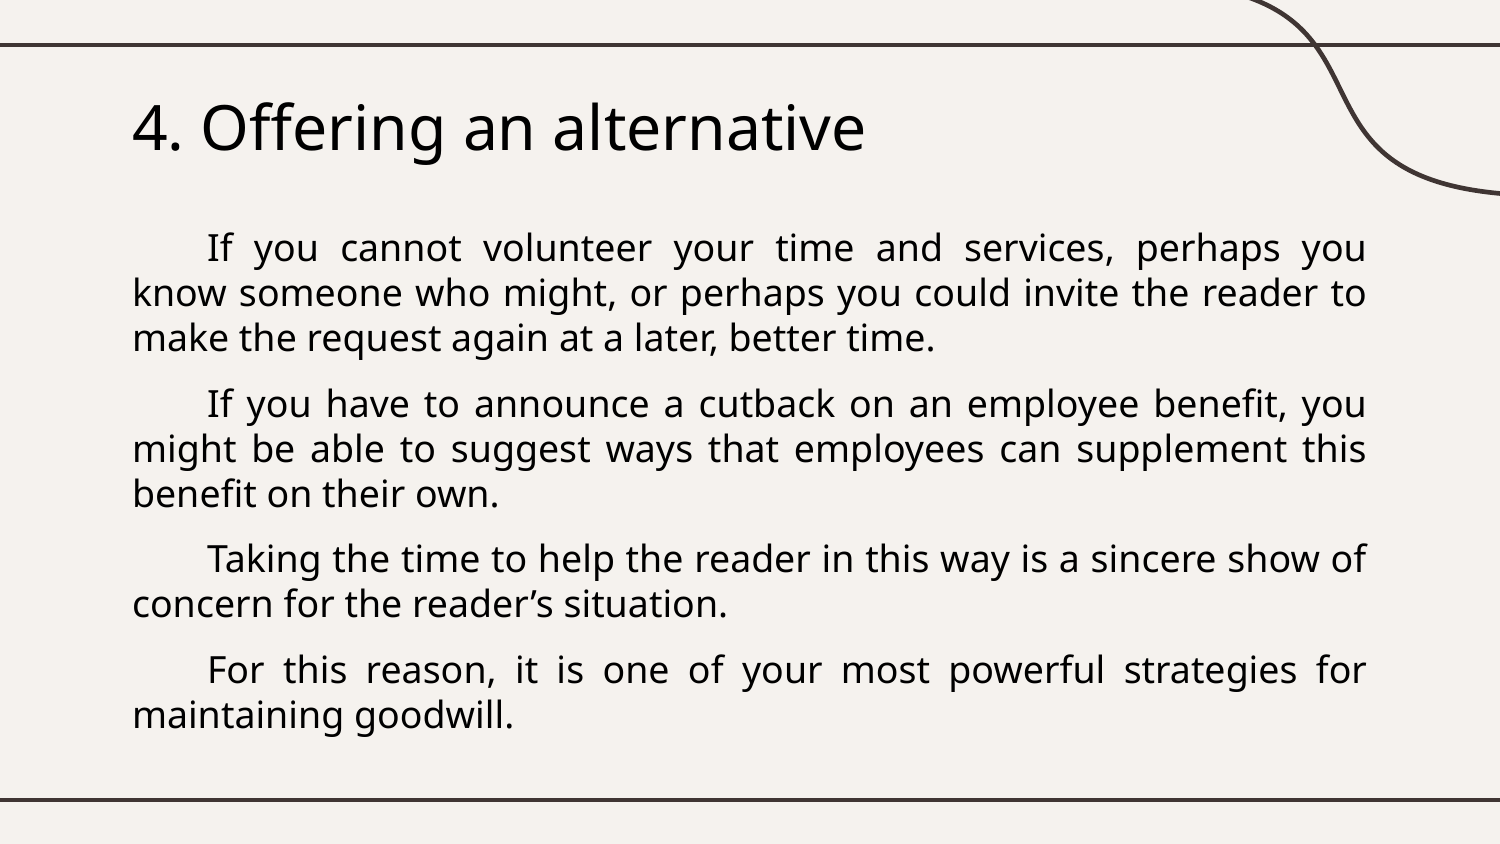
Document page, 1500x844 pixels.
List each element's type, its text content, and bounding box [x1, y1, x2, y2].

title 4. Offering an alternative [116, 72, 890, 167]
list If you cannot volunteer your time and services, perhaps you know someone who might, or perhaps you could invite the reader to make the request again at a later, better time. If you have to announce a cutback on an employee benefit, you might be able to suggest ways that employees can supplement this benefit on their own. Taking the time to help the reader in this way is a sincere show of concern for the reader’s situation. For this reason, it is one of your most powerful strategies for maintaining goodwill. [116, 208, 1383, 750]
